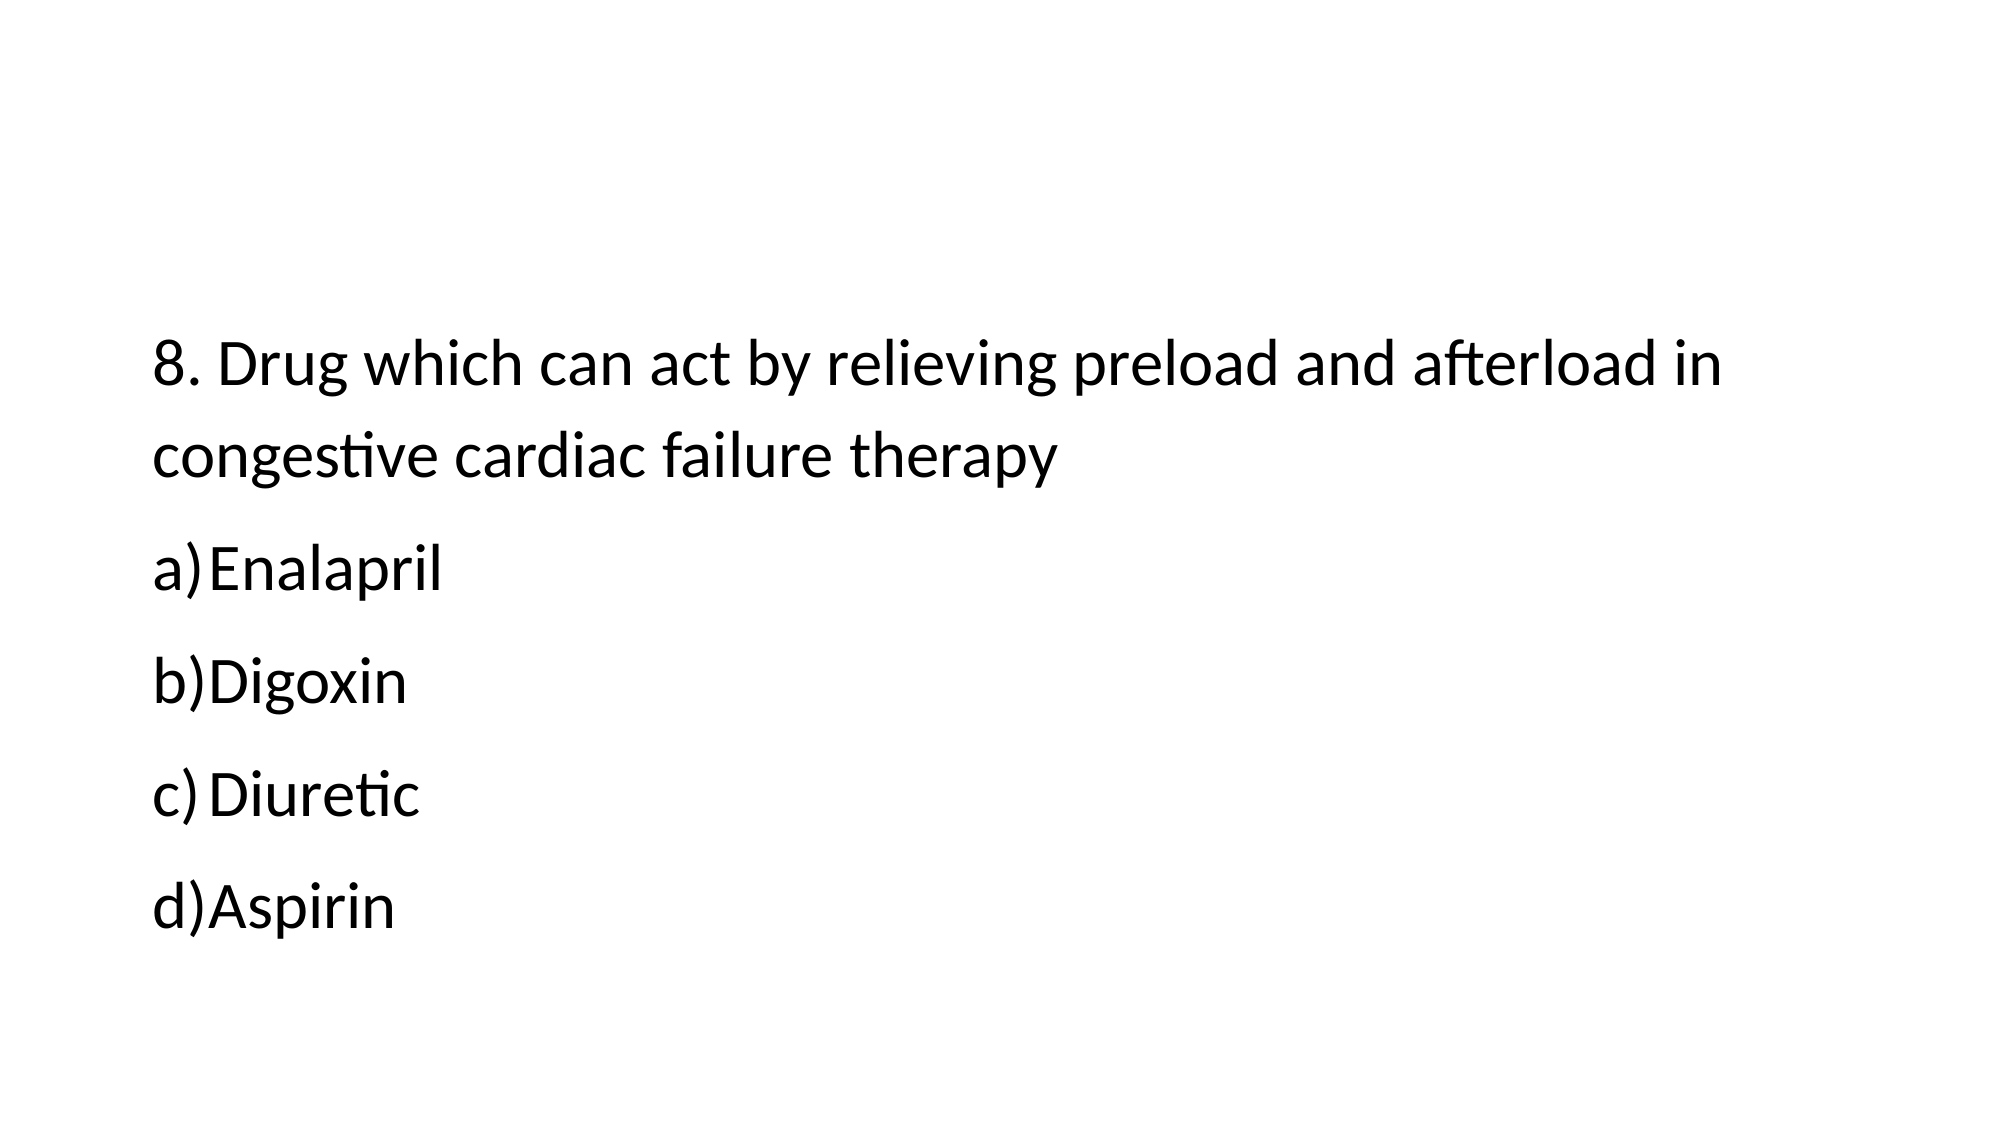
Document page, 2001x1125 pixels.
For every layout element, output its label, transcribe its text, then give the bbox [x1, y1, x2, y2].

list 8. Drug which can act by relieving preload and afterload in congestive cardiac failure therapy Enalapril Digoxin Diuretic Aspirin [137, 299, 1863, 1014]
